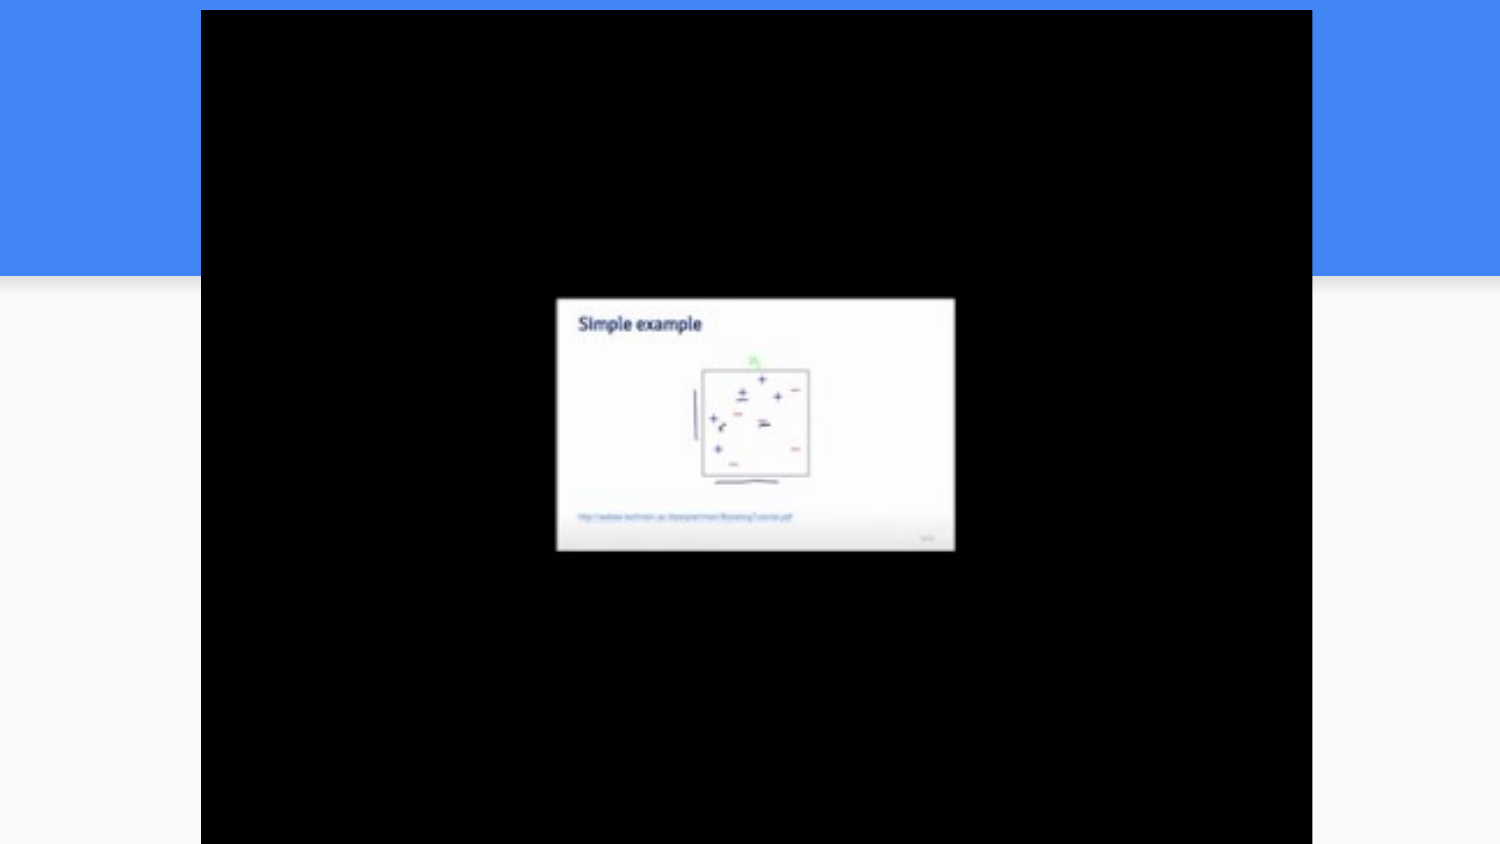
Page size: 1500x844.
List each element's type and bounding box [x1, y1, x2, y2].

text_box [201, 10, 1313, 844]
